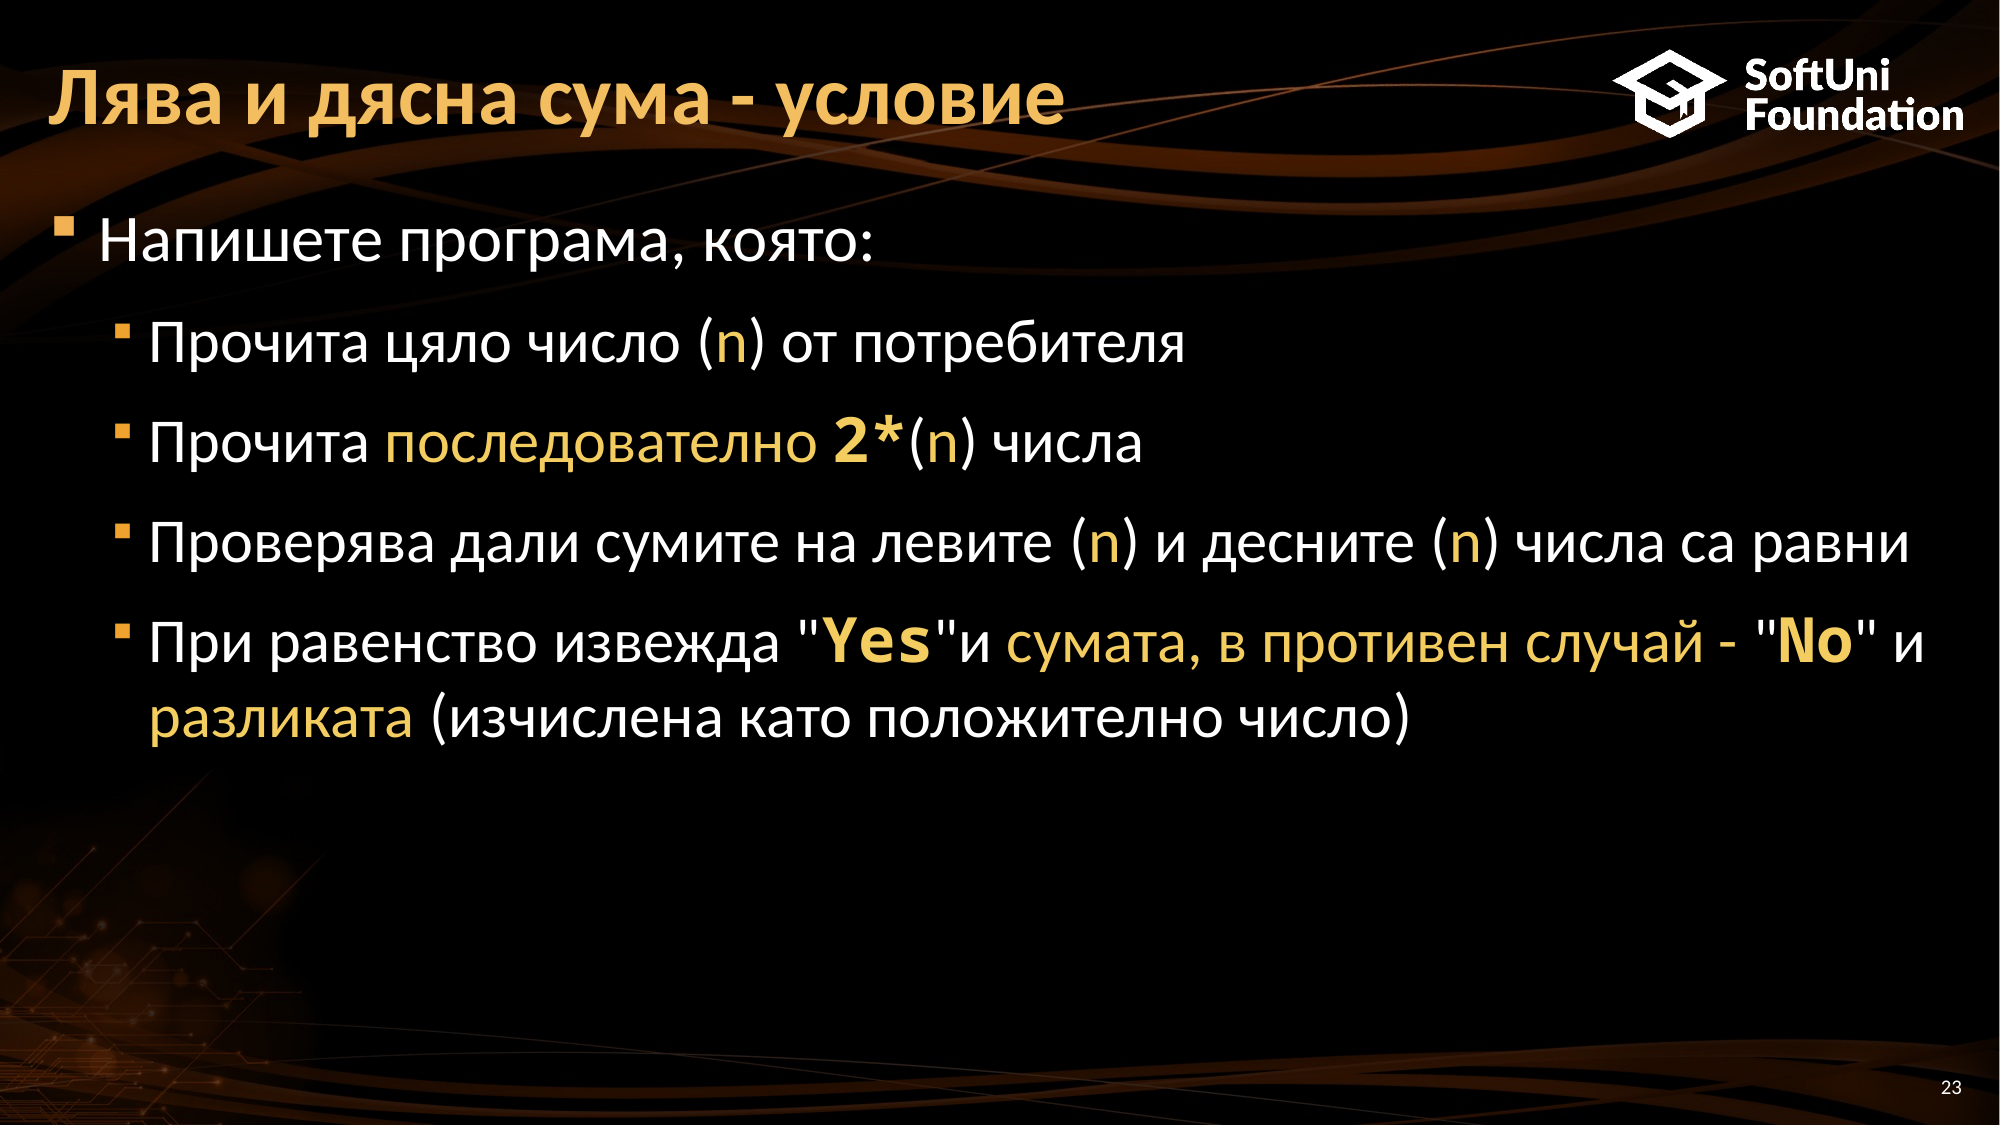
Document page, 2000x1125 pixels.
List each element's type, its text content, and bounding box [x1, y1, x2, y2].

title Лява и дясна сума - условие [30, 6, 1602, 189]
picture [0, 0, 2000, 1125]
list Напишете програма, която: Прочита цяло число (n) от потребителя Прочита последователно 2*(n) числа Проверява дали сумите на левите (n) и десните (n) числа са равни При равенство извежда "Yes"и сумата, в противен случай - "No" и разликата (изчислена като положително число) [31, 188, 1968, 1103]
